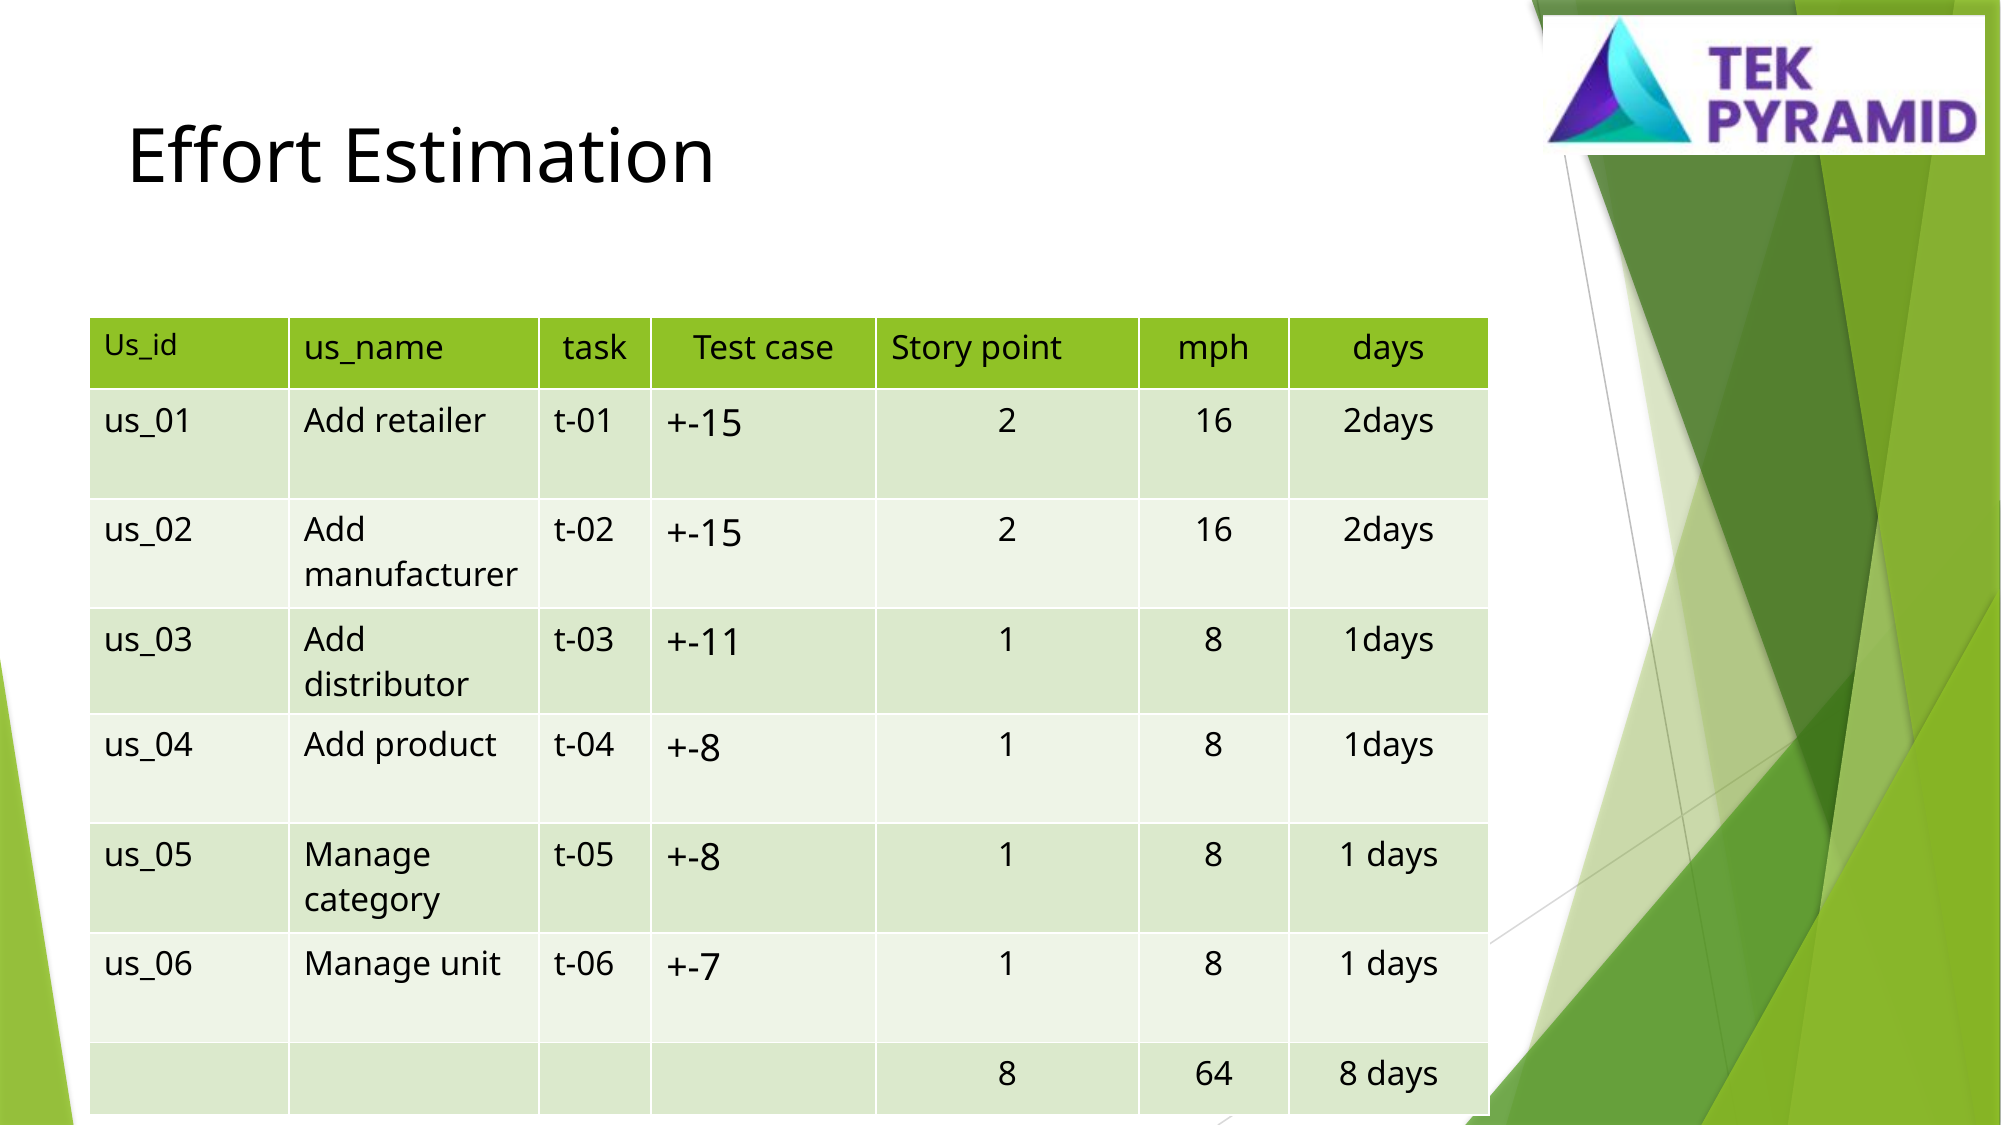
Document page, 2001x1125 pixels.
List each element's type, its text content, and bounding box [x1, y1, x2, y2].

table_header task [540, 318, 650, 388]
table_cell t-06 [540, 934, 650, 1042]
picture [1543, 15, 1985, 156]
table_cell +-15 [652, 500, 875, 607]
table_cell 2days [1290, 390, 1488, 498]
table_cell us_01 [90, 390, 288, 498]
table_cell us_03 [90, 609, 288, 713]
table_cell 8 [877, 1043, 1138, 1114]
table_cell [540, 1043, 650, 1114]
table_cell Add retailer [290, 390, 538, 498]
table_cell [652, 1043, 875, 1114]
table_cell [90, 1043, 288, 1114]
table_cell 8 [1140, 715, 1288, 822]
table_cell t-01 [540, 390, 650, 498]
table_cell +-15 [652, 390, 875, 498]
table_header Us_id [90, 318, 288, 388]
table_cell [290, 1043, 538, 1114]
table_cell +-11 [652, 609, 875, 713]
table_cell t-03 [540, 609, 650, 713]
table_cell 64 [1140, 1043, 1288, 1114]
table_cell 8 days [1290, 1043, 1488, 1114]
table_cell Add distributor [290, 609, 538, 713]
title Effort Estimation [111, 99, 1522, 317]
table_cell Manage unit [290, 934, 538, 1042]
table_cell t-05 [540, 824, 650, 932]
table_cell 1 [877, 715, 1138, 822]
table_header us_name [290, 318, 538, 388]
table_header Story point [877, 318, 1138, 388]
table_cell us_06 [90, 934, 288, 1042]
table_header Test case [652, 318, 875, 388]
table_cell us_04 [90, 715, 288, 822]
table_cell 16 [1140, 390, 1288, 498]
table_cell 1 days [1290, 934, 1488, 1042]
table_cell 2 [877, 500, 1138, 607]
table_cell t-04 [540, 715, 650, 822]
table_cell Manage category [290, 824, 538, 932]
table_cell 16 [1140, 500, 1288, 607]
table_cell 2 [877, 390, 1138, 498]
table_cell +-8 [652, 715, 875, 822]
table_cell us_02 [90, 500, 288, 607]
table_cell +-7 [652, 934, 875, 1042]
table_cell 2days [1290, 500, 1488, 607]
table_header days [1290, 318, 1488, 388]
table_cell Add product [290, 715, 538, 822]
table_cell t-02 [540, 500, 650, 607]
table_cell 8 [1140, 824, 1288, 932]
table_header mph [1140, 318, 1288, 388]
table_cell +-8 [652, 824, 875, 932]
table_cell 1 [877, 934, 1138, 1042]
table_cell 1 [877, 609, 1138, 713]
table_cell 1 [877, 824, 1138, 932]
table_cell 1days [1290, 715, 1488, 822]
table_cell 1 days [1290, 824, 1488, 932]
table_cell Add manufacturer [290, 500, 538, 607]
table_cell 1days [1290, 609, 1488, 713]
table_cell 8 [1140, 609, 1288, 713]
table_cell 8 [1140, 934, 1288, 1042]
table_cell us_05 [90, 824, 288, 932]
